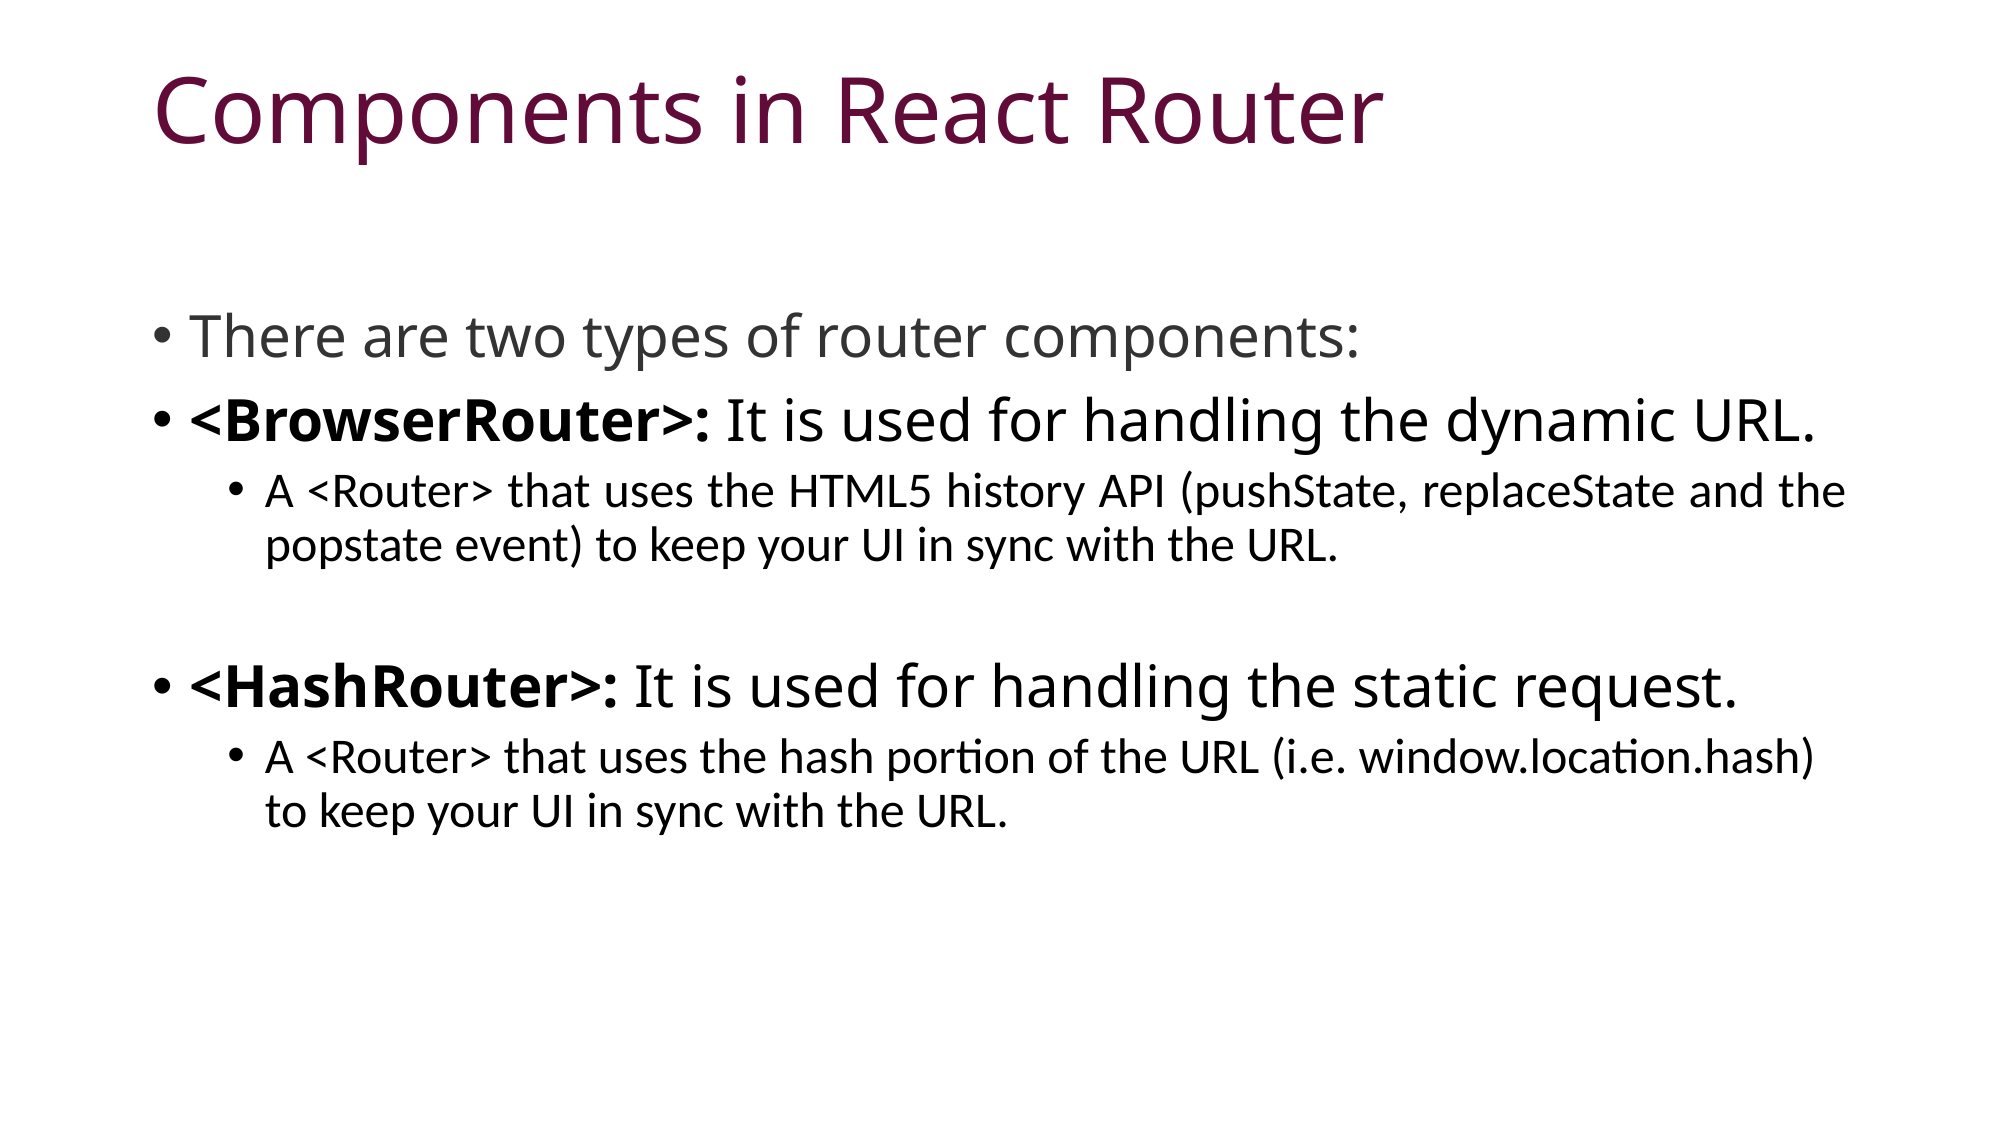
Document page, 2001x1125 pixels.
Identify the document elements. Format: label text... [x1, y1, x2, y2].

title Components in React Router [137, 59, 1863, 278]
list There are two types of router components: <BrowserRouter>: It is used for handling the dynamic URL. A <Router> that uses the HTML5 history API (pushState, replaceState and the popstate event) to keep your UI in sync with the URL. <HashRouter>: It is used for handling the static request. A <Router> that uses the hash portion of the URL (i.e. window.location.hash) to keep your UI in sync with the URL. [137, 299, 1863, 1014]
